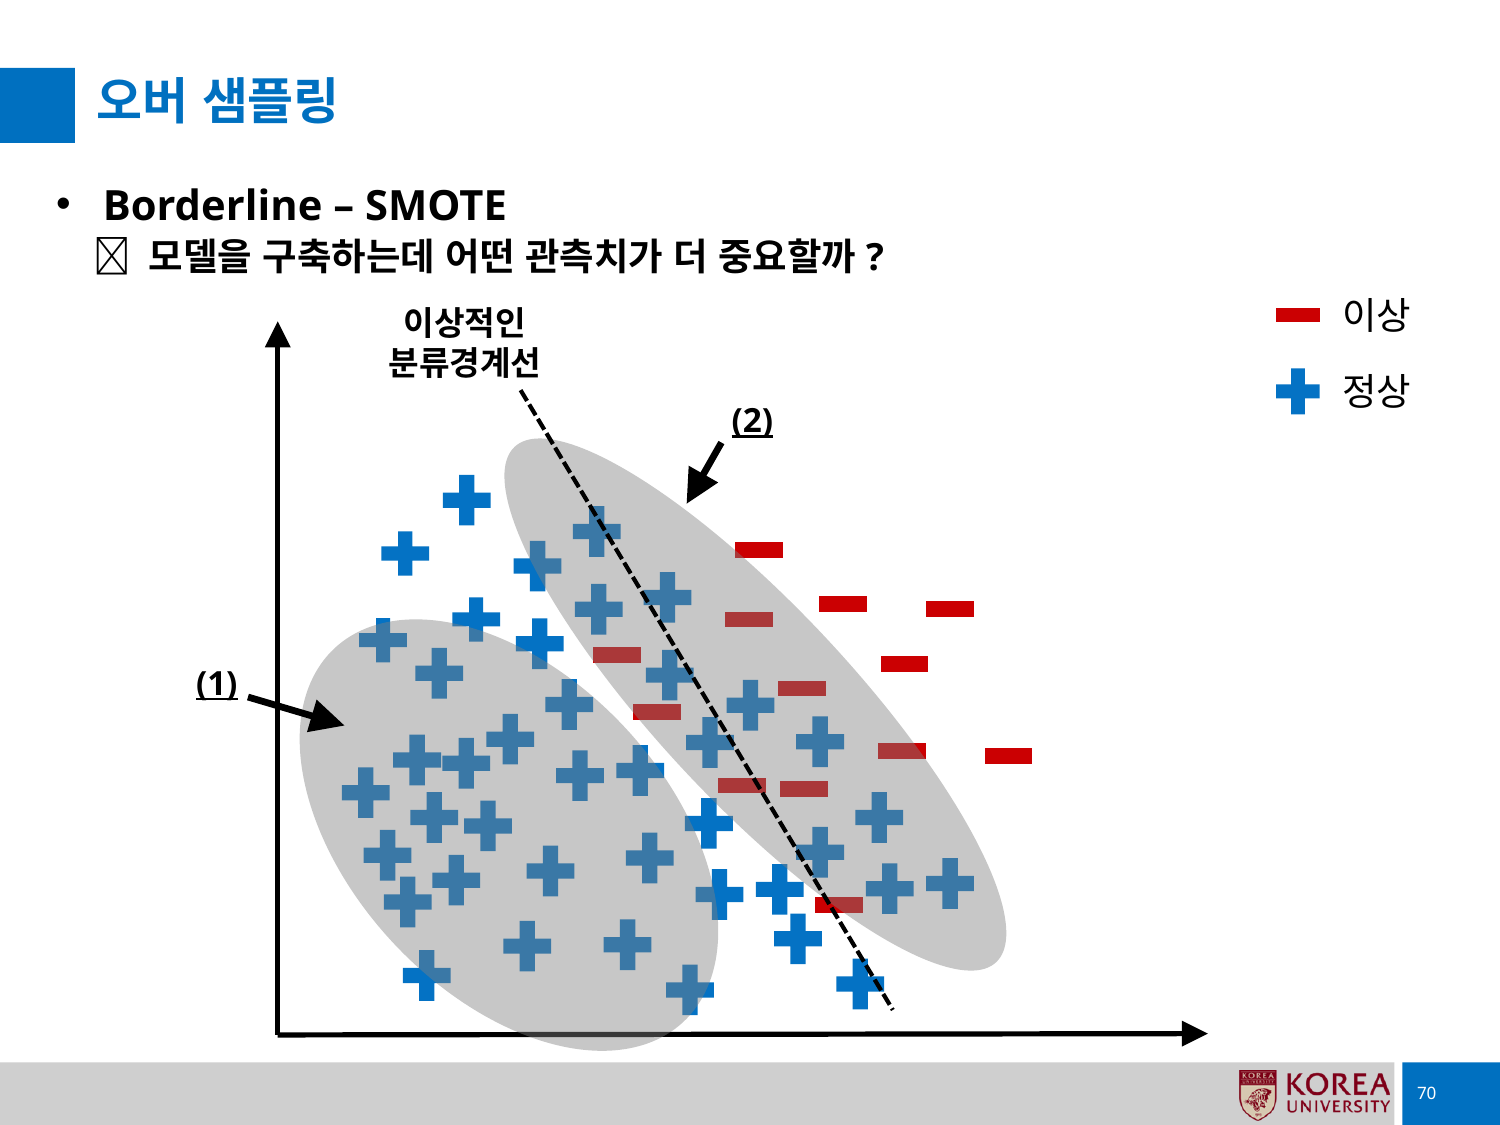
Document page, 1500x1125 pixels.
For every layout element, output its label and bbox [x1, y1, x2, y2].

text_box [1276, 307, 1320, 323]
text_box [442, 474, 491, 526]
text_box [915, 743, 926, 758]
picture [1239, 1070, 1390, 1121]
text_box [180, 321, 1209, 1091]
text_box [926, 601, 974, 618]
text_box [317, 312, 613, 372]
text_box [1276, 368, 1320, 415]
title [95, 75, 1449, 134]
text_box [41, 171, 1500, 345]
text_box [381, 531, 430, 576]
text_box [1327, 361, 1500, 421]
text_box [984, 748, 1033, 764]
